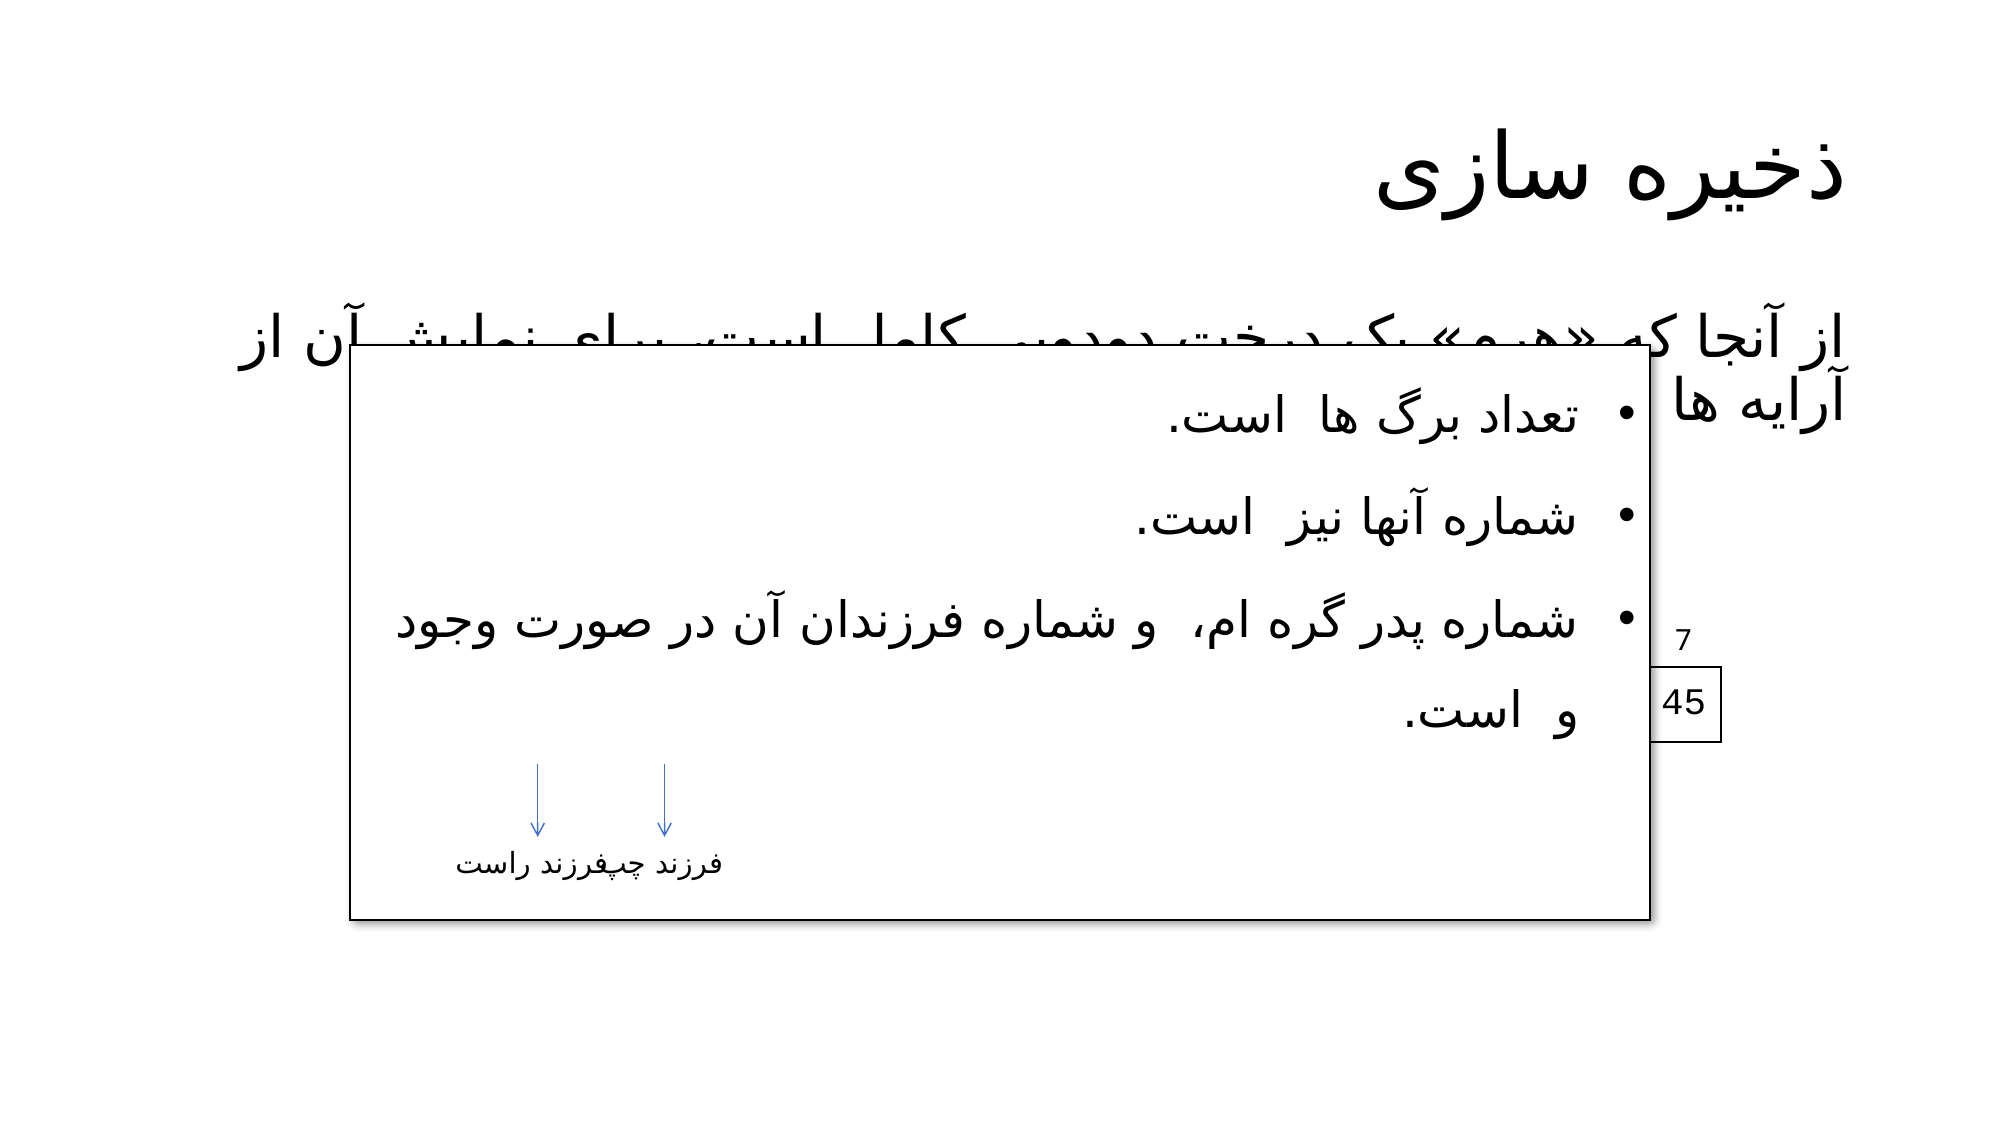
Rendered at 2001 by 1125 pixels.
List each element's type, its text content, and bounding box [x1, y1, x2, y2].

table_cell 45 [1661, 668, 1720, 741]
title ذخیره سازی [137, 59, 1863, 278]
list از آنجا که «هرم» یک درخت دودویی کامل است، برای نمایش آن از آرایه ها استفاده ‌می‌کنیم: [137, 299, 1863, 1014]
text_box فرزند چپ [584, 863, 738, 887]
text_box فرزند راست [440, 863, 584, 887]
picture [296, 470, 822, 863]
table_header 7 [1661, 592, 1721, 666]
